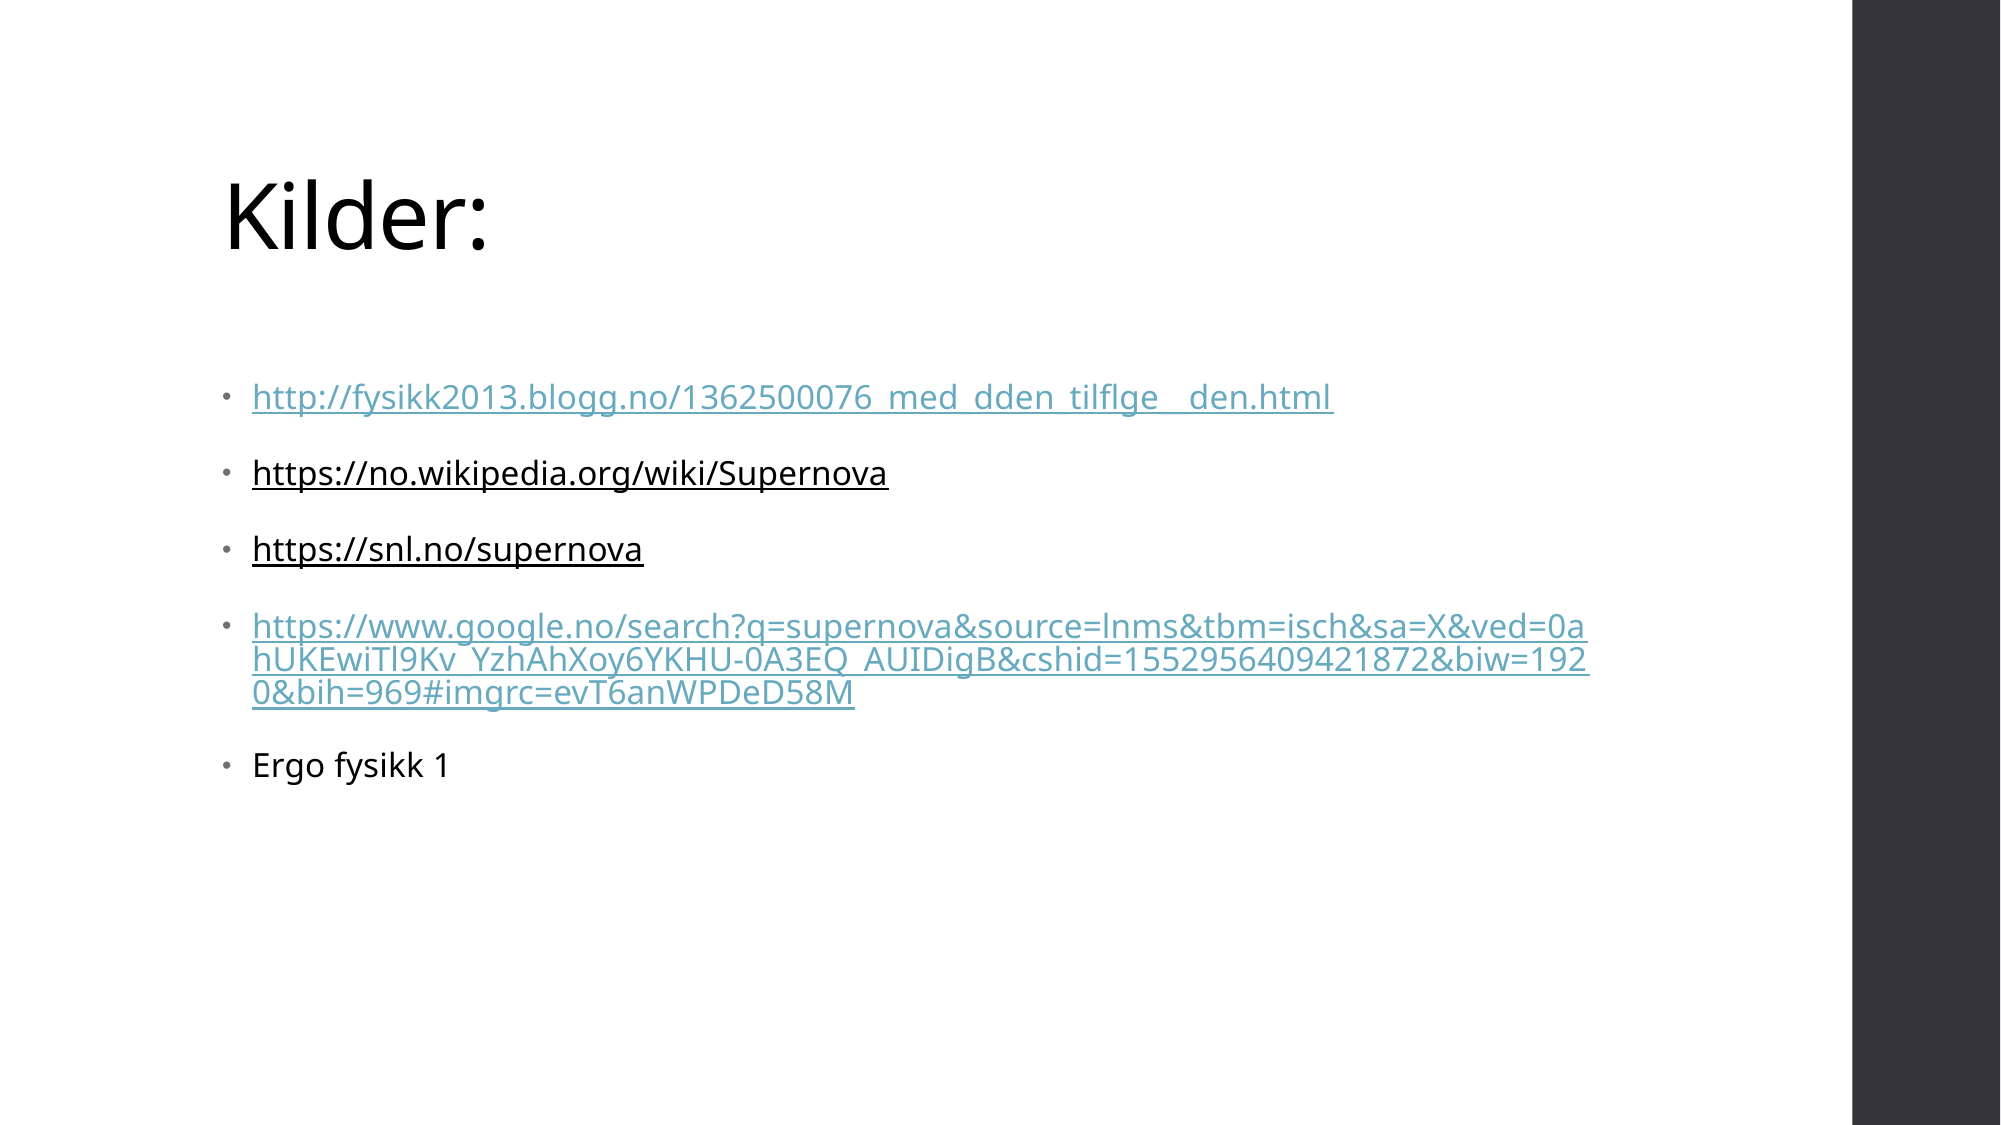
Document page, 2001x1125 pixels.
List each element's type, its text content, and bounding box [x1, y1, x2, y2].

list http://fysikk2013.blogg.no/1362500076_med_dden_tilflge__den.html https://no.wikipedia.org/wiki/Supernova https://snl.no/supernova https://www.google.no/search?q=supernova&source=lnms&tbm=isch&sa=X&ved=0ahUKEwiTl9Kv_YzhAhXoy6YKHU-0A3EQ_AUIDigB&cshid=1552956409421872&biw=1920&bih=969#imgrc=evT6anWPDeD58M Ergo fysikk 1 [206, 299, 1617, 1086]
title Kilder: [206, 60, 1797, 278]
